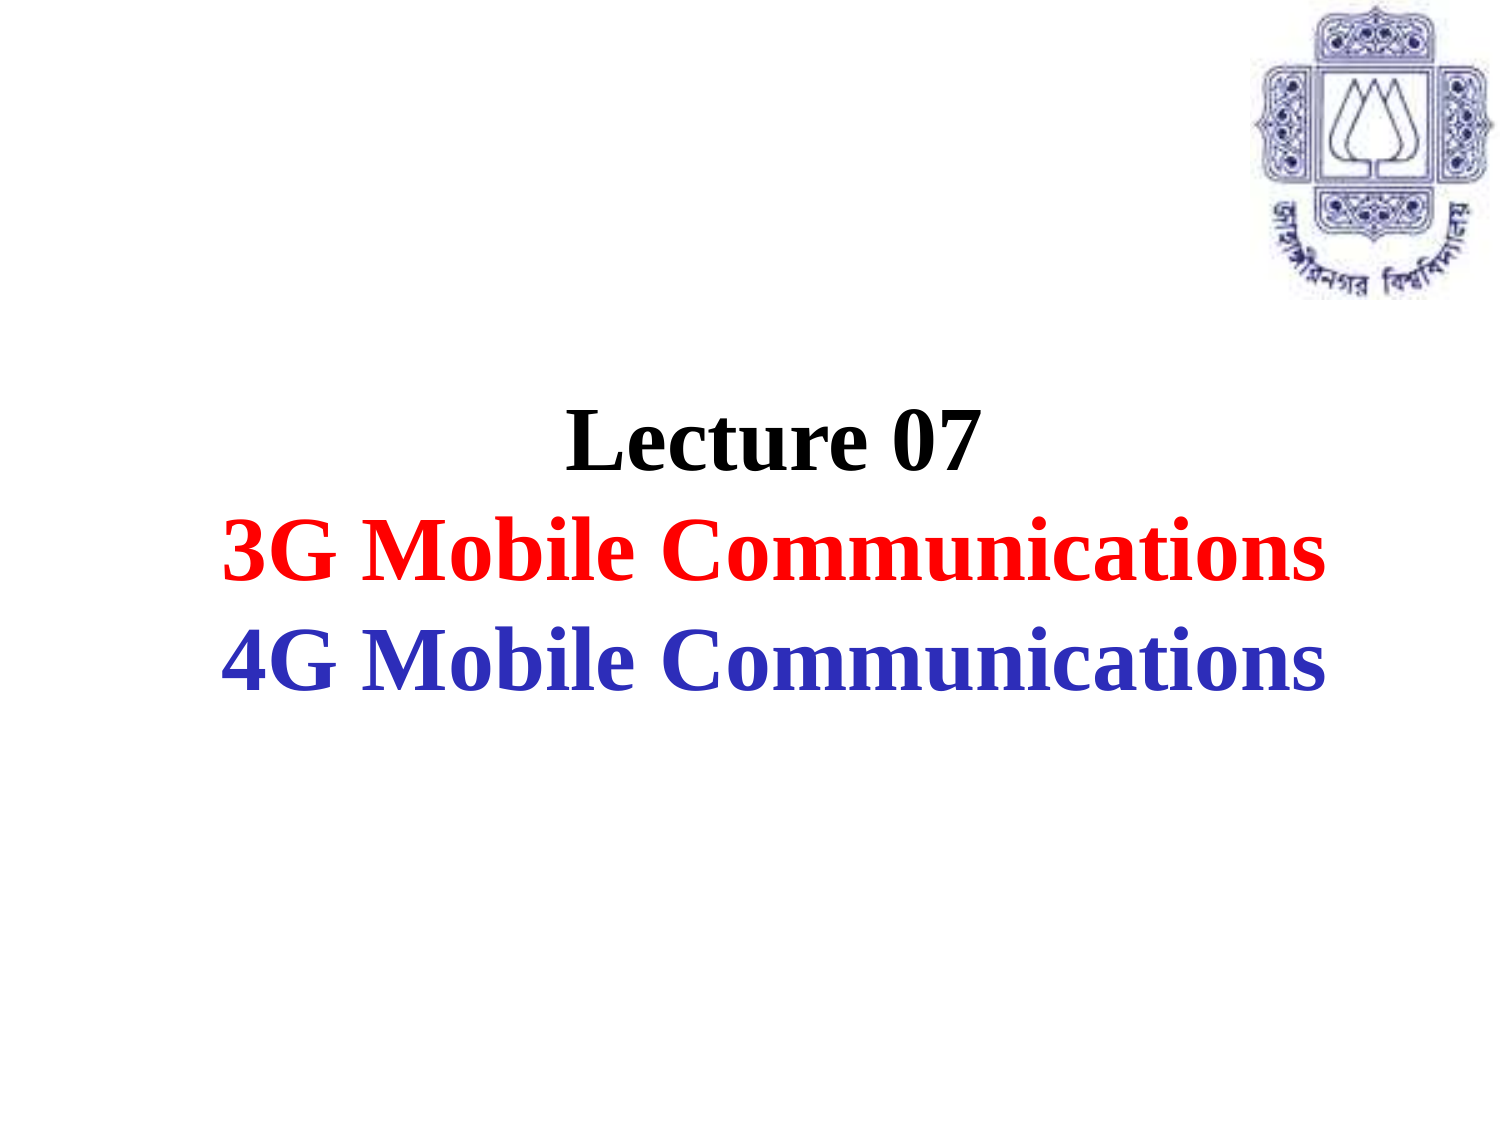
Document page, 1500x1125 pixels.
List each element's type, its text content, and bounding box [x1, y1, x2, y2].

picture [1249, 0, 1500, 301]
title Lecture 07 3G Mobile Communications 4G Mobile Communications [74, 349, 1476, 738]
